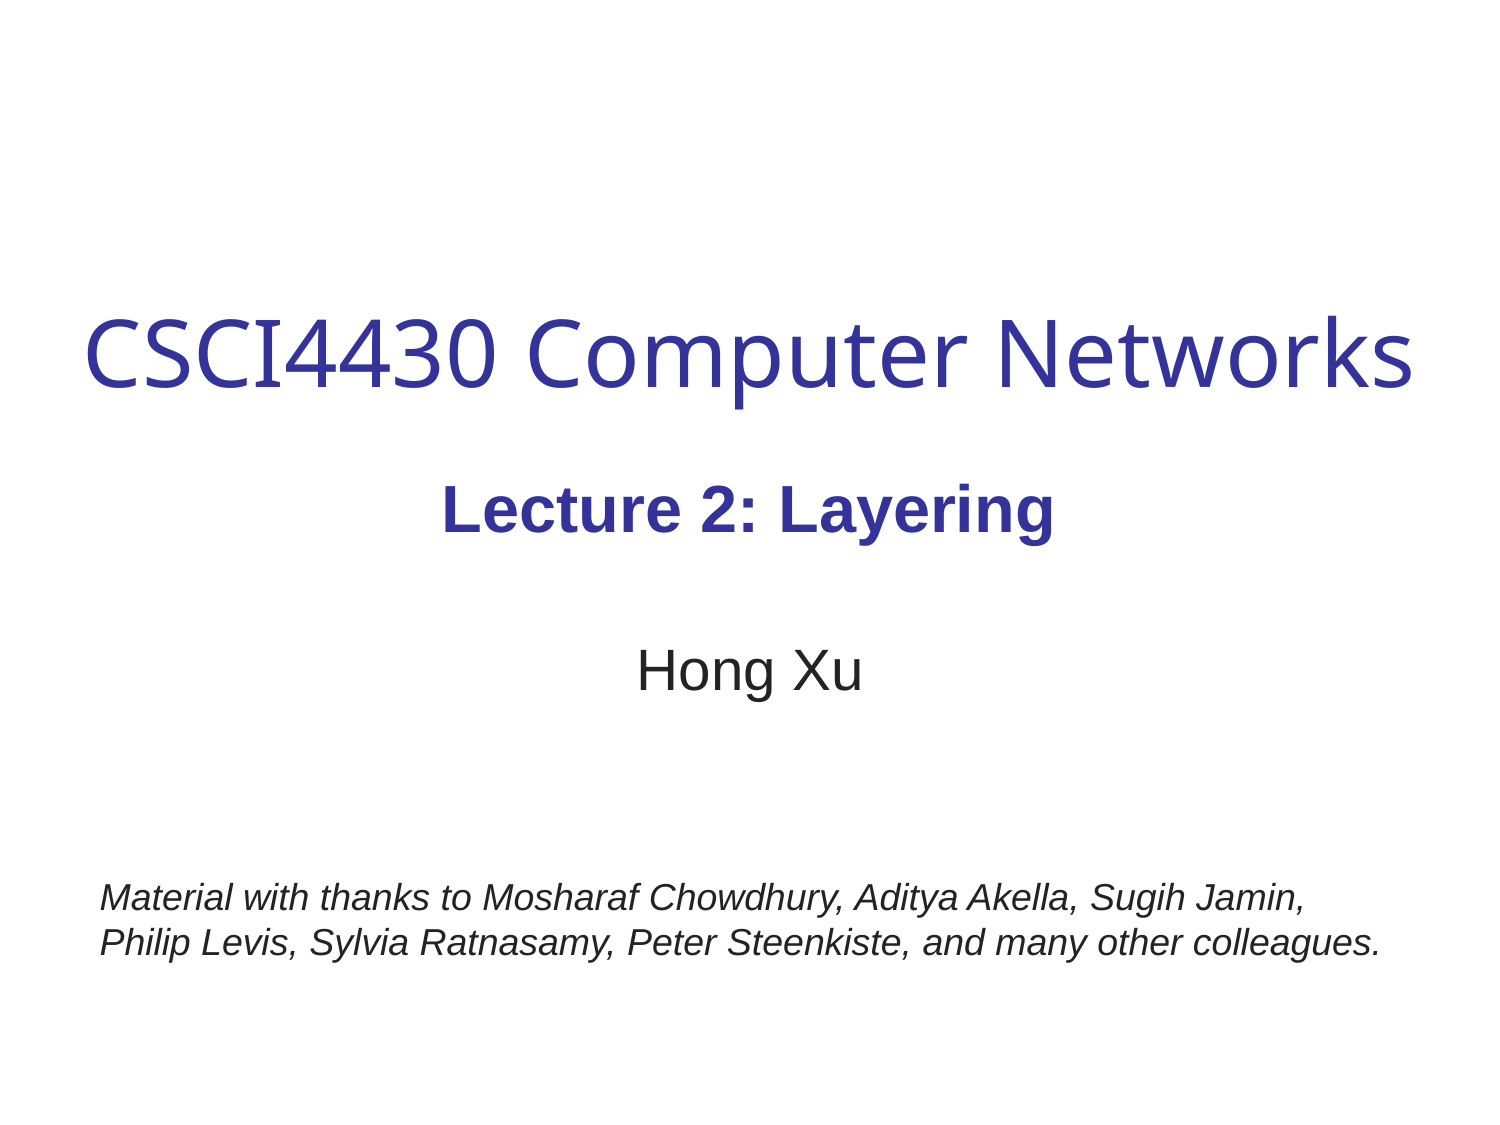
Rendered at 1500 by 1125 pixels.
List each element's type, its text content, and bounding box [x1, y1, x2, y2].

subtitle Hong Xu Material with thanks to Mosharaf Chowdhury, Aditya Akella, Sugih Jamin, Philip Levis, Sylvia Ratnasamy, Peter Steenkiste, and many other colleagues. [84, 624, 1416, 925]
title CSCI4430 Computer Networks Lecture 2: Layering [0, 178, 1500, 555]
